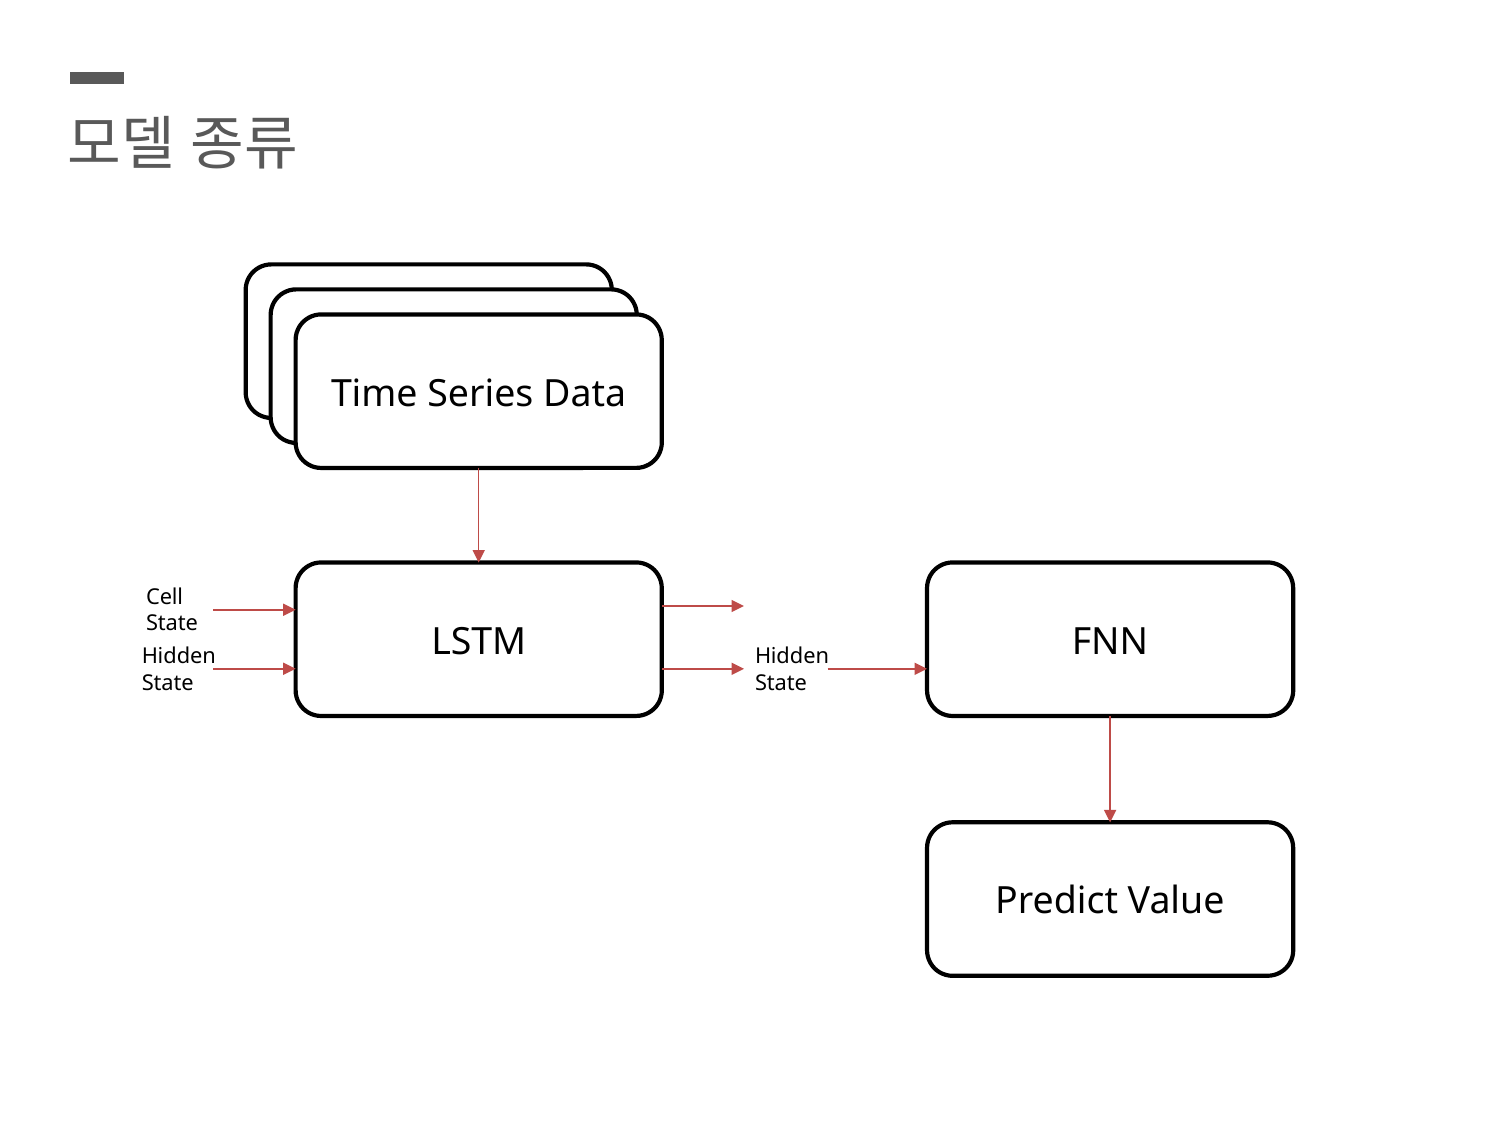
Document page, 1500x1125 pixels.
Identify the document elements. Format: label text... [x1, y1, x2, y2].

text_box Hidden State [127, 634, 239, 702]
text_box Time Series Data [293, 312, 664, 471]
text_box LSTM [293, 560, 664, 719]
text_box Time Series Data [268, 287, 639, 445]
text_box FNN [924, 560, 1296, 719]
text_box Time Series Data [243, 262, 614, 420]
text_box Cell State [131, 575, 213, 634]
text_box Predict Value [924, 820, 1296, 978]
text_box 모델 종류 [53, 98, 904, 184]
text_box Hidden State [740, 634, 852, 702]
